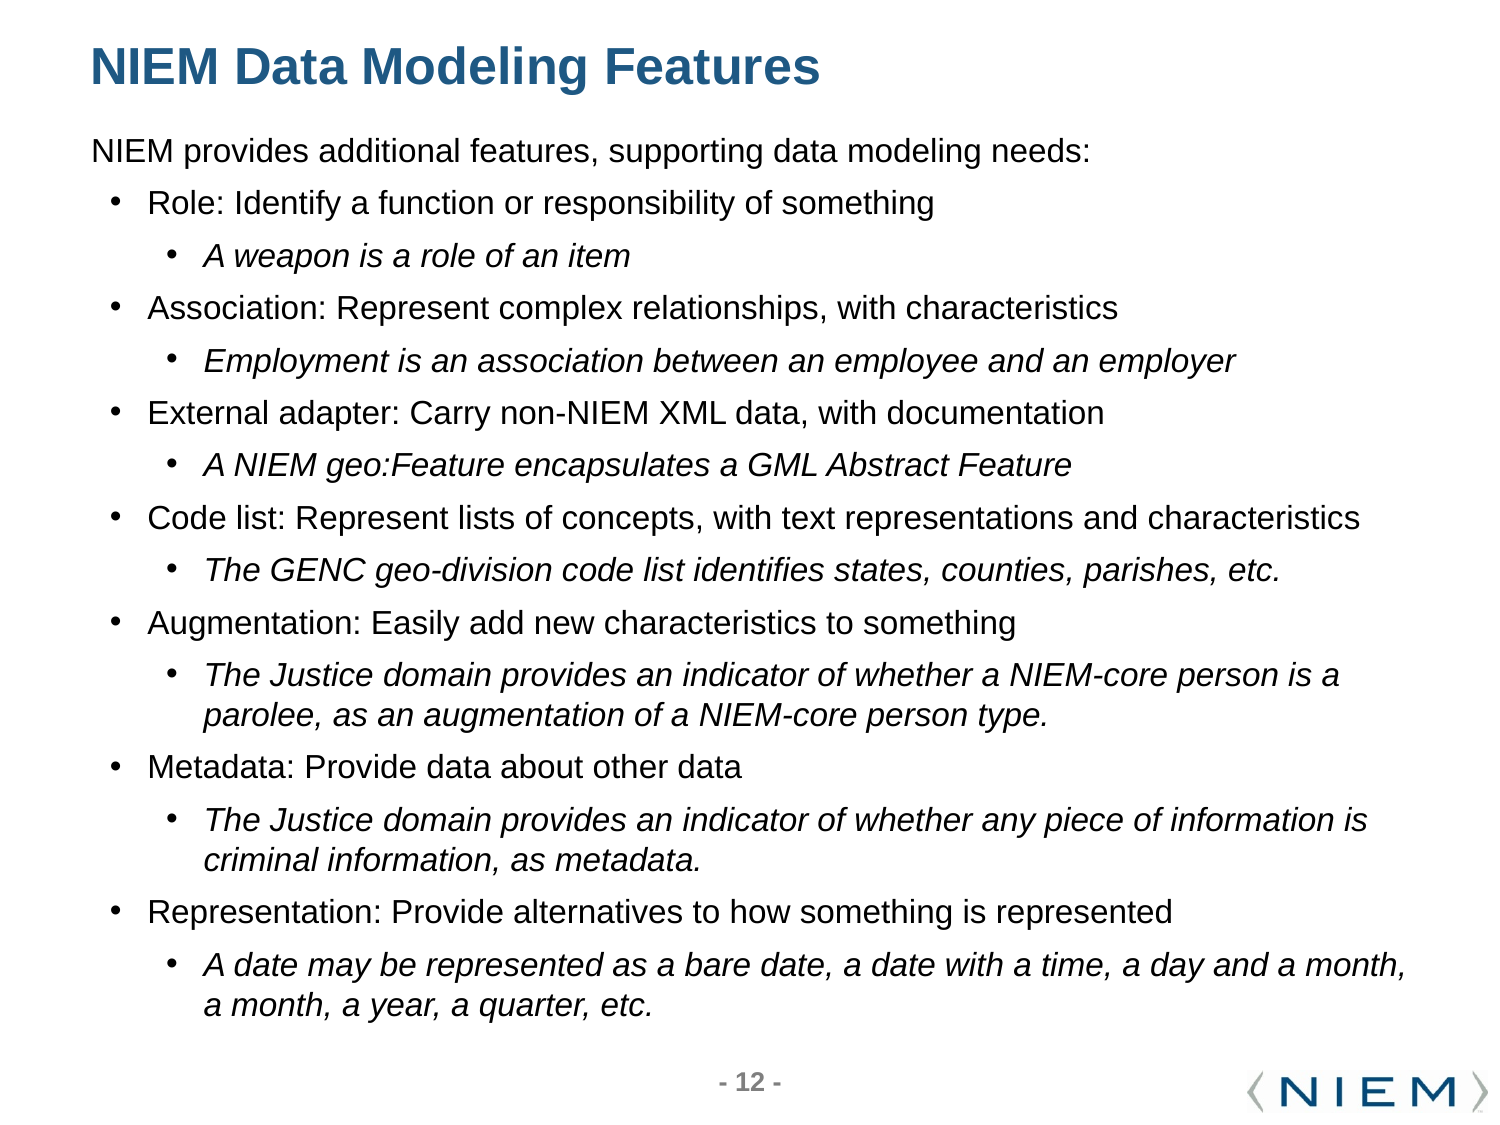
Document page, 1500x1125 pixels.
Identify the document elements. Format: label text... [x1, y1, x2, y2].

title NIEM Data Modeling Features [75, 24, 1425, 87]
picture [1247, 1070, 1488, 1113]
list NIEM provides additional features, supporting data modeling needs: Role: Identify a function or responsibility of something A weapon is a role of an item Association: Represent complex relationships, with characteristics Employment is an association between an employee and an employer External adapter: Carry non-NIEM XML data, with documentation A NIEM geo:Feature encapsulates a GML Abstract Feature Code list: Represent lists of concepts, with text representations and characteristics The GENC geo-division code list identifies states, counties, parishes, etc. Augmentation: Easily add new characteristics to something The Justice domain provides an indicator of whether a NIEM-core person is a parolee, as an augmentation of a NIEM-core person type. Metadata: Provide data about other data The Justice domain provides an indicator of whether any piece of information is criminal information, as metadata. Representation: Provide alternatives to how something is represented A date may be represented as a bare date, a date with a time, a day and a month, a month, a year, a quarter, etc. [75, 87, 1425, 1065]
